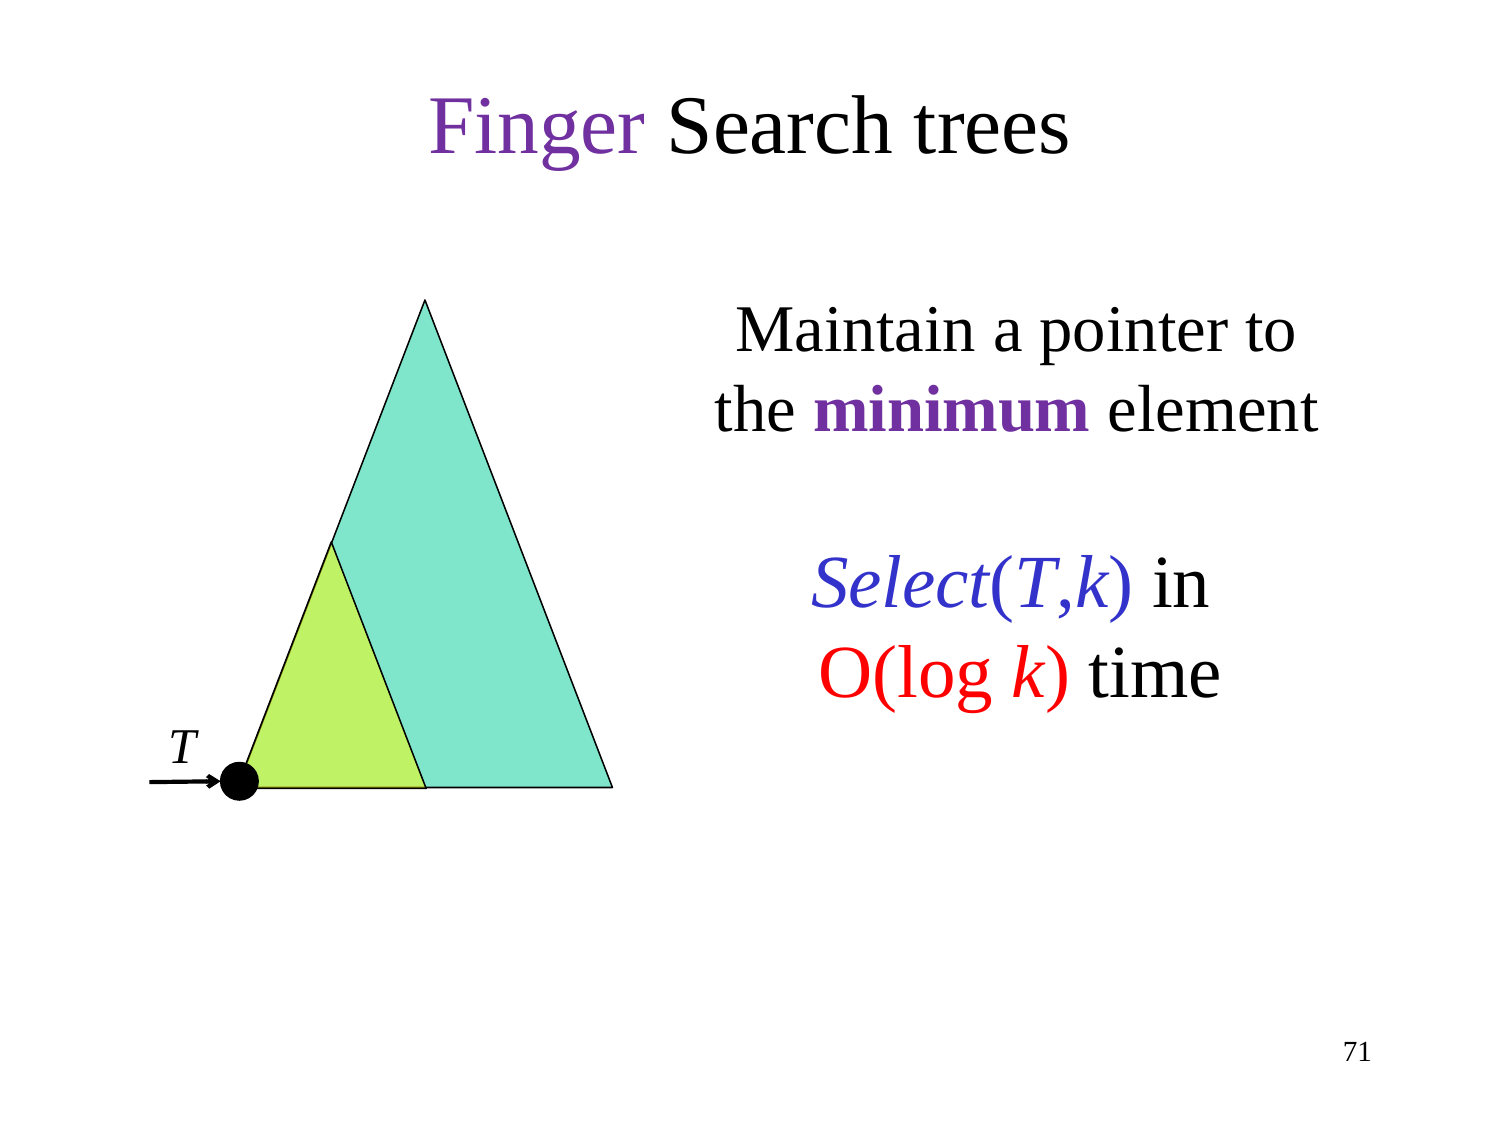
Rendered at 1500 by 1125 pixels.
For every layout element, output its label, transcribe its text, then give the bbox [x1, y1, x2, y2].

text_box Finger Search trees [0, 62, 1500, 188]
text_box Select(T,k) in O(log k) time [697, 524, 1343, 720]
text_box [332, 299, 613, 788]
text_box Maintain a pointer to the minimum element [694, 277, 1340, 453]
text_box [220, 762, 259, 801]
text_box [246, 541, 427, 789]
text_box T [145, 705, 218, 781]
slide_number 71 [1074, 1024, 1388, 1101]
